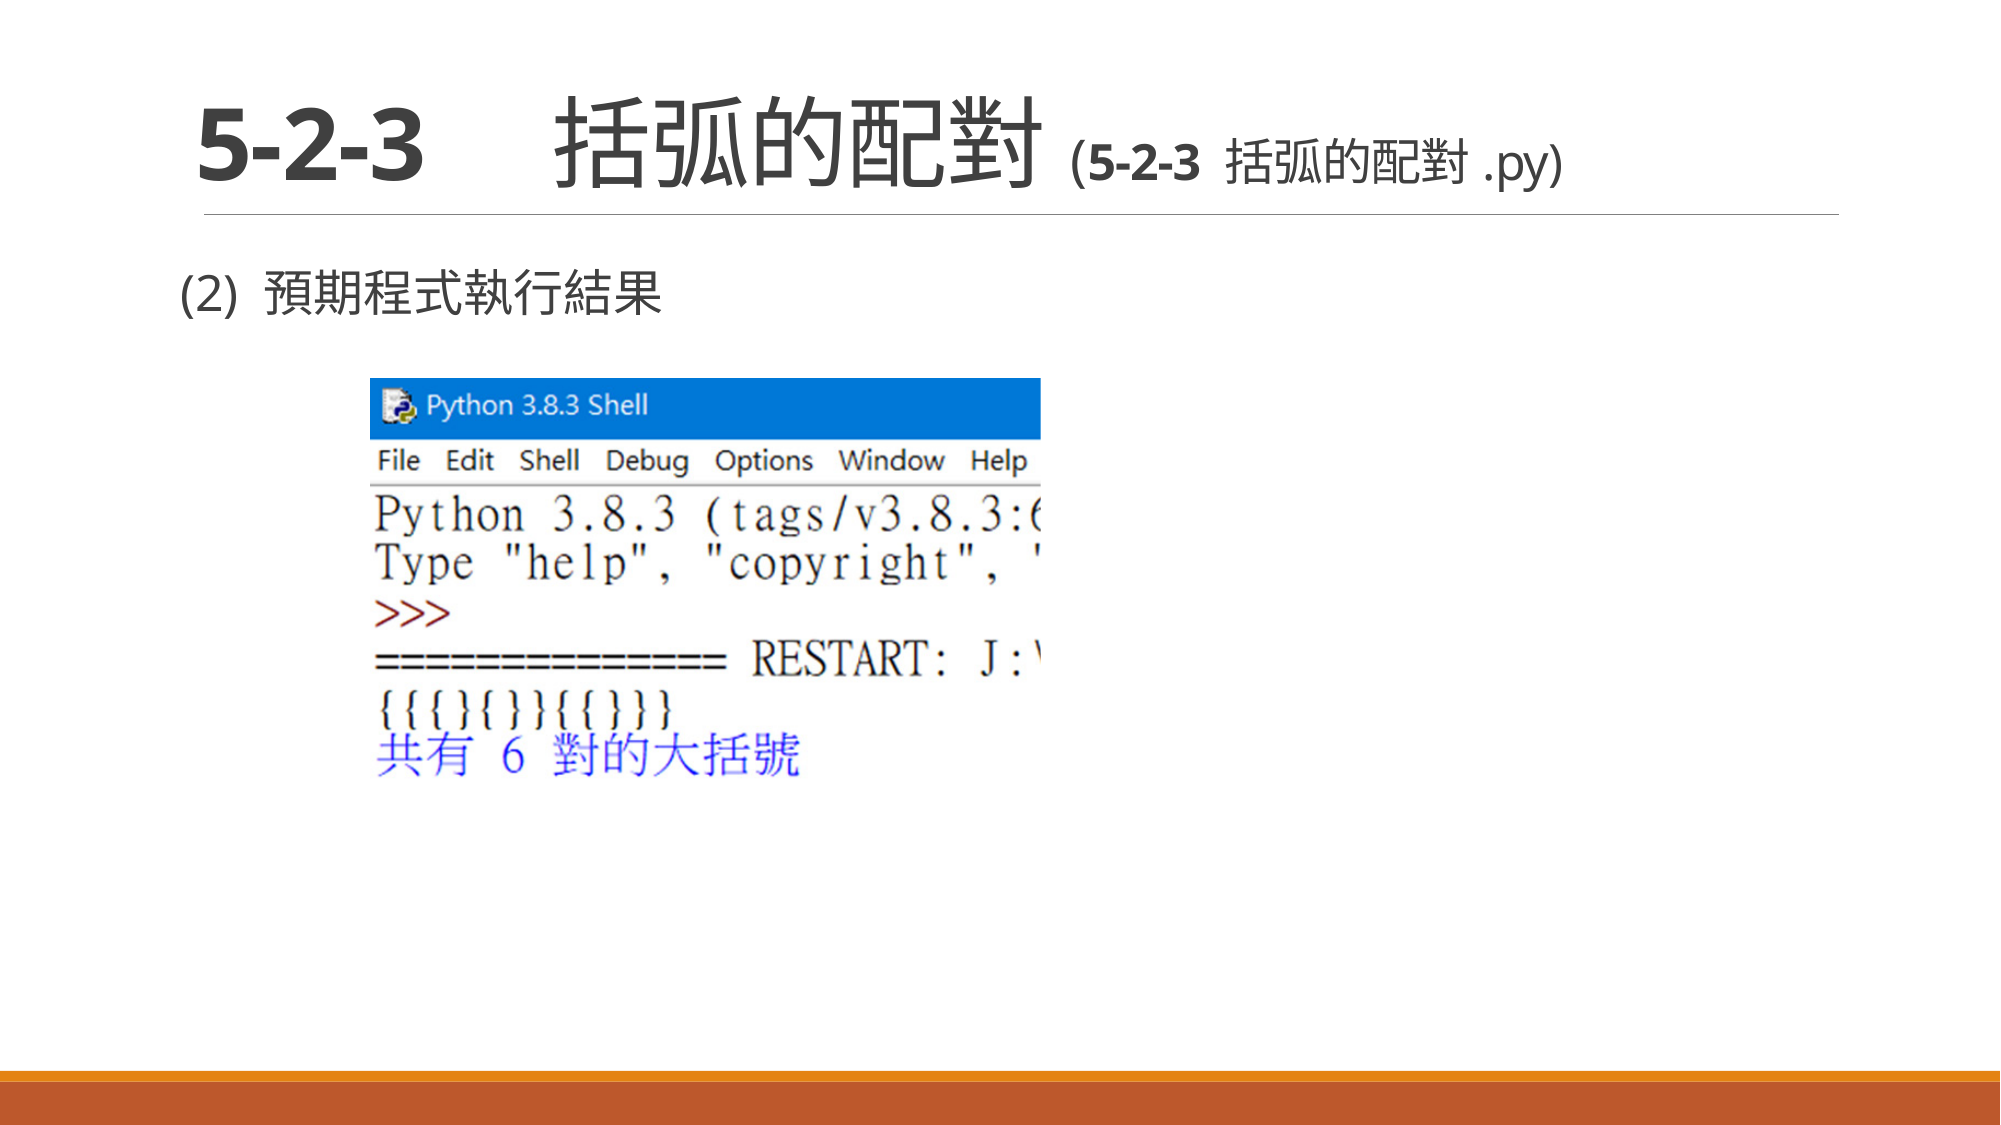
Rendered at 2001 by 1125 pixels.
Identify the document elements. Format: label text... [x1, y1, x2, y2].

picture [369, 377, 1042, 787]
list (2) 預期程式執行結果 [180, 224, 1830, 1033]
title 5-2-3 括弧的配對(5-2-3 括弧的配對.py) [180, 47, 1830, 209]
